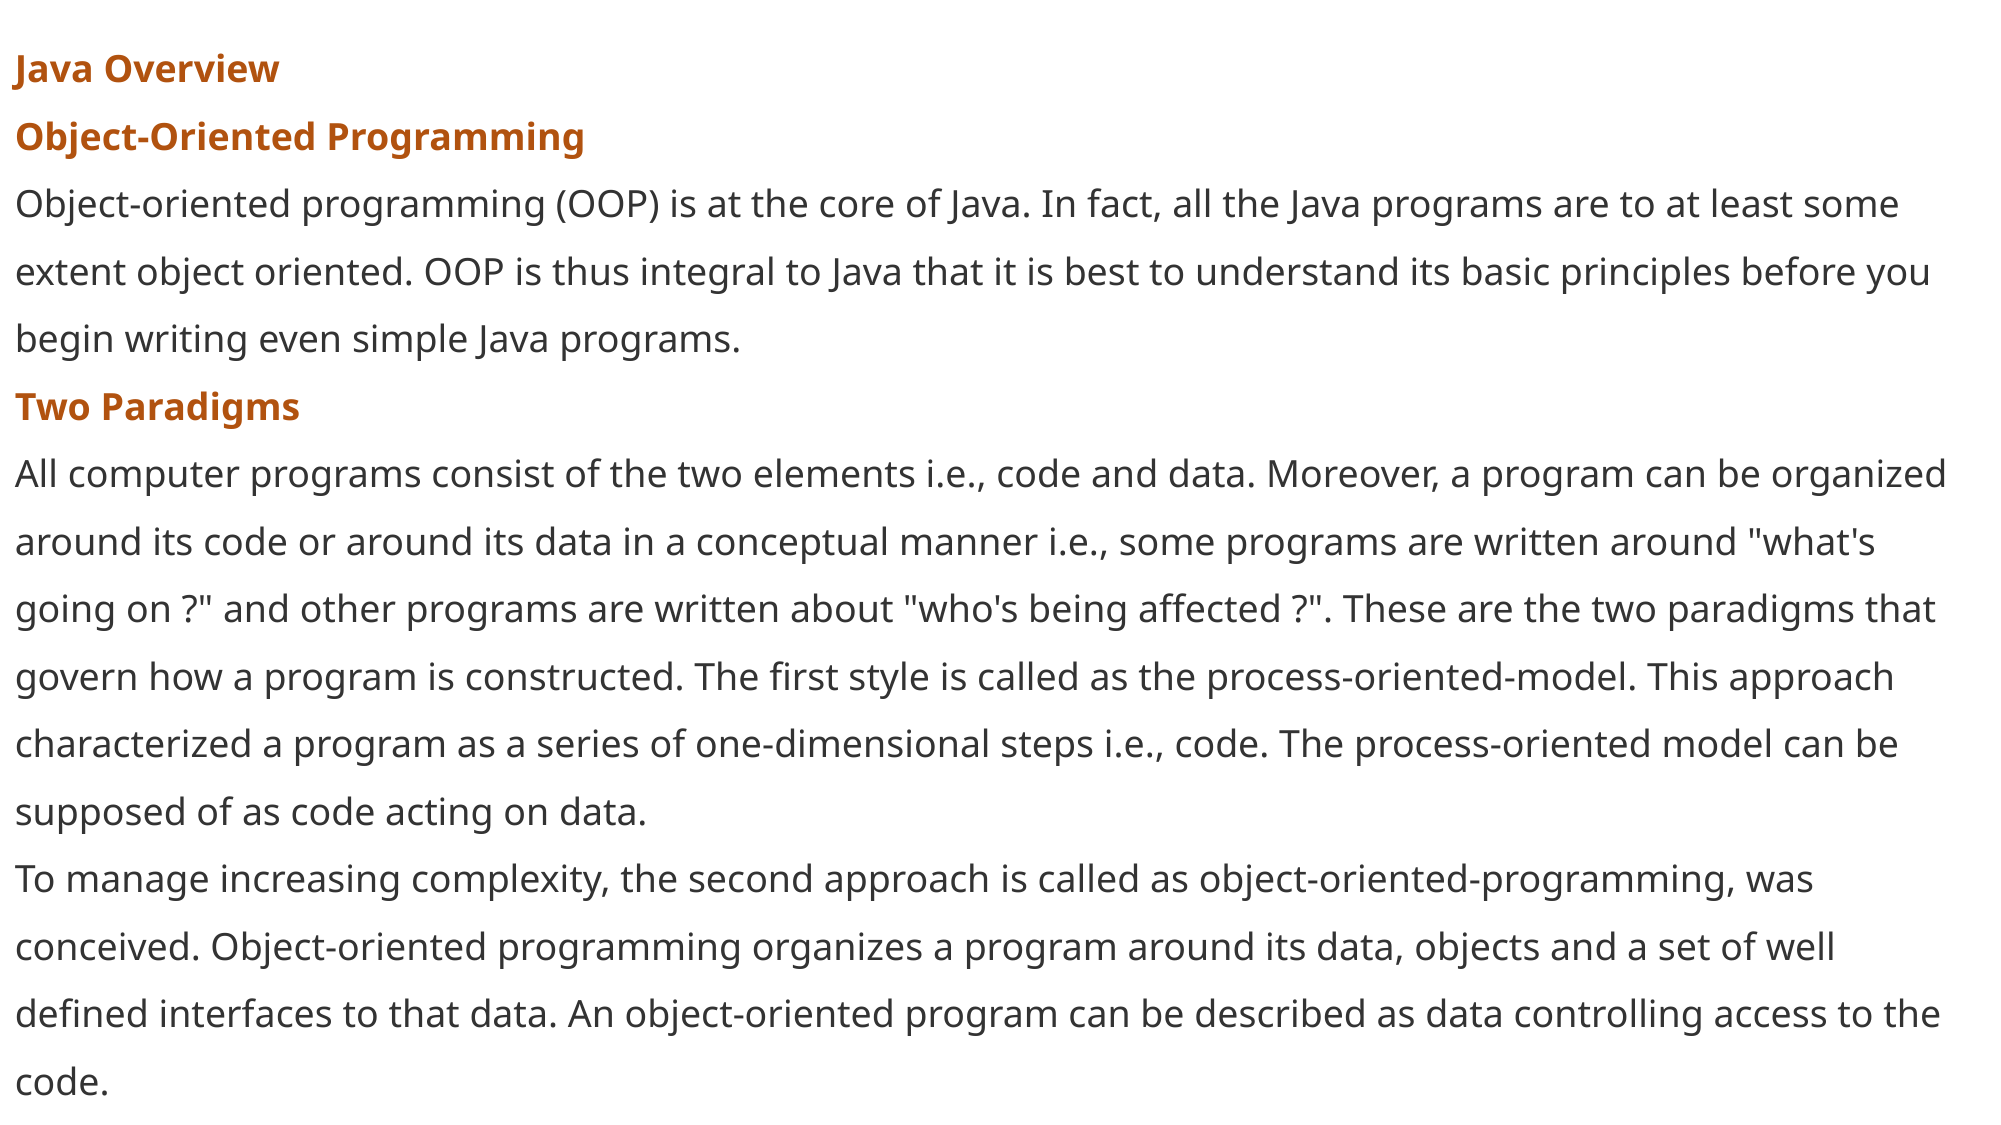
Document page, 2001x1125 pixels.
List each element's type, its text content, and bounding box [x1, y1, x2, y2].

text_box Java Overview Object-Oriented Programming Object-oriented programming (OOP) is at the core of Java. In fact, all the Java programs are to at least some extent object oriented. OOP is thus integral to Java that it is best to understand its basic principles before you begin writing even simple Java programs. Two Paradigms All computer programs consist of the two elements i.e., code and data. Moreover, a program can be organized around its code or around its data in a conceptual manner i.e., some programs are written around "what's going on ?" and other programs are written about "who's being affected ?". These are the two paradigms that govern how a program is constructed. The first style is called as the process-oriented-model. This approach characterized a program as a series of one-dimensional steps i.e., code. The process-oriented model can be supposed of as code acting on data. To manage increasing complexity, the second approach is called as object-oriented-programming, was conceived. Object-oriented programming organizes a program around its data, objects and a set of well defined interfaces to that data. An object-oriented program can be described as data controlling access to the code. [0, 15, 1976, 1125]
